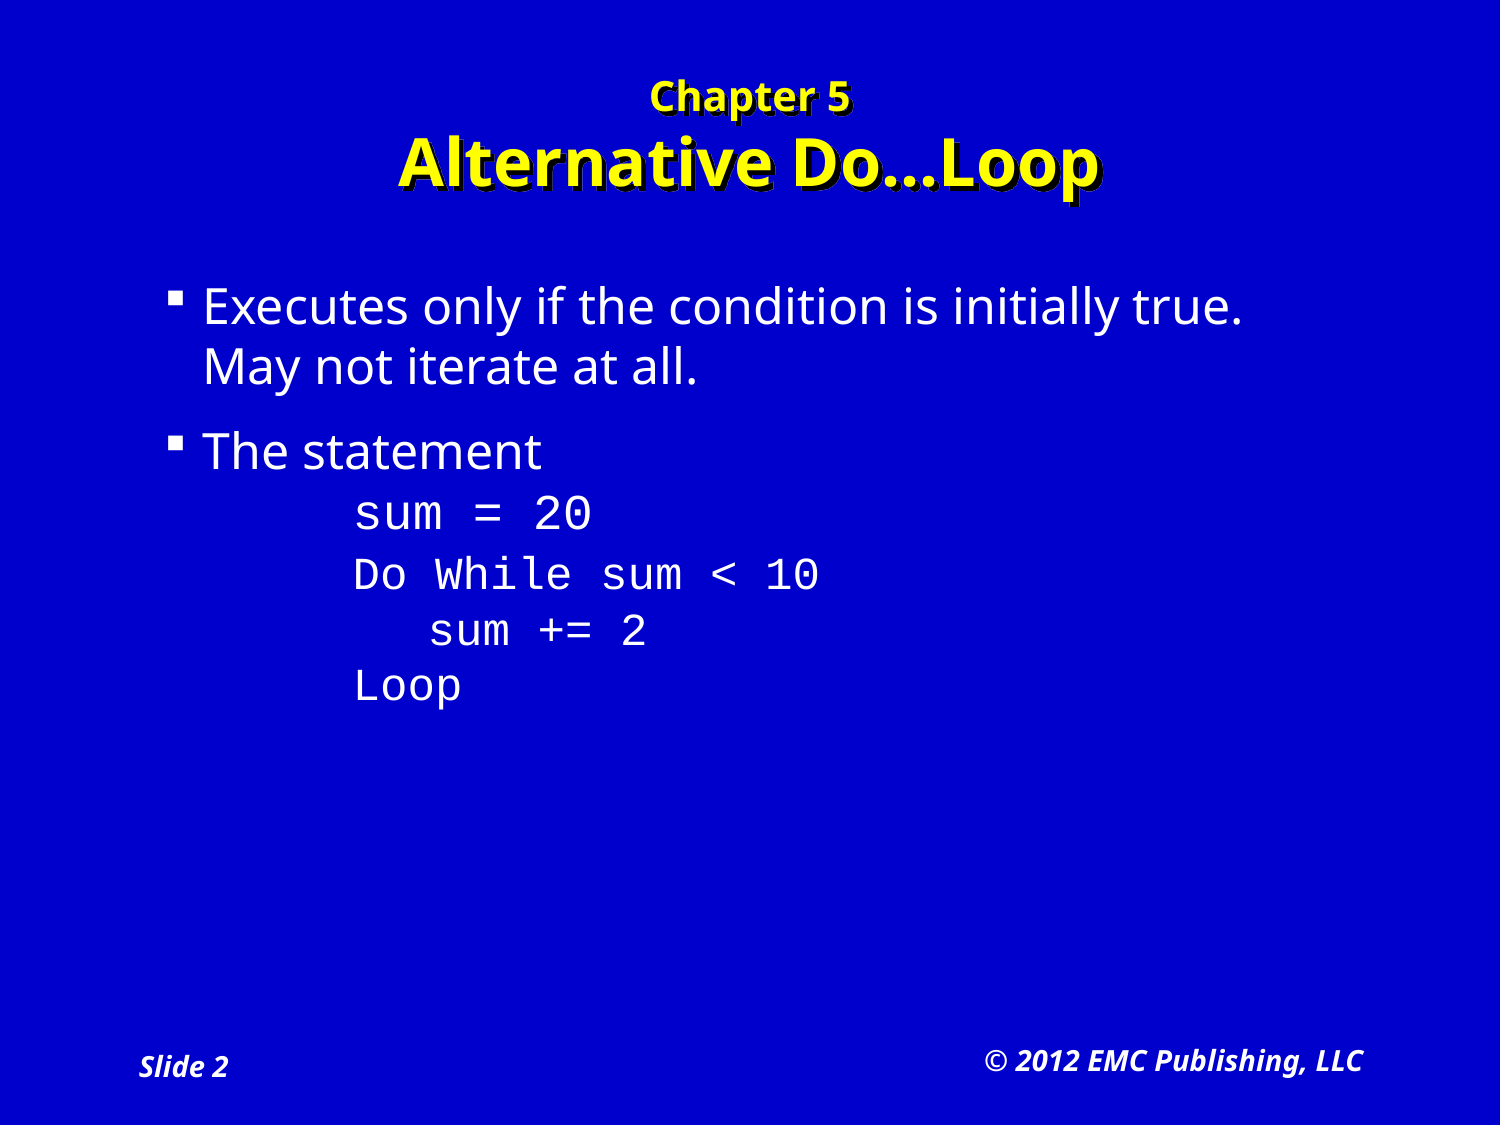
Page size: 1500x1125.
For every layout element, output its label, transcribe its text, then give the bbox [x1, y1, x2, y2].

title Chapter 5 Alternative Do…Loop [112, 62, 1388, 293]
footer © 2012 EMC Publishing, LLC [885, 1037, 1379, 1091]
text_box Executes only if the condition is initially true. May not iterate at all. The statement sum = 20 Do While sum < 10 sum += 2 Loop [149, 267, 1361, 923]
slide_number Slide 2 [123, 1040, 474, 1091]
